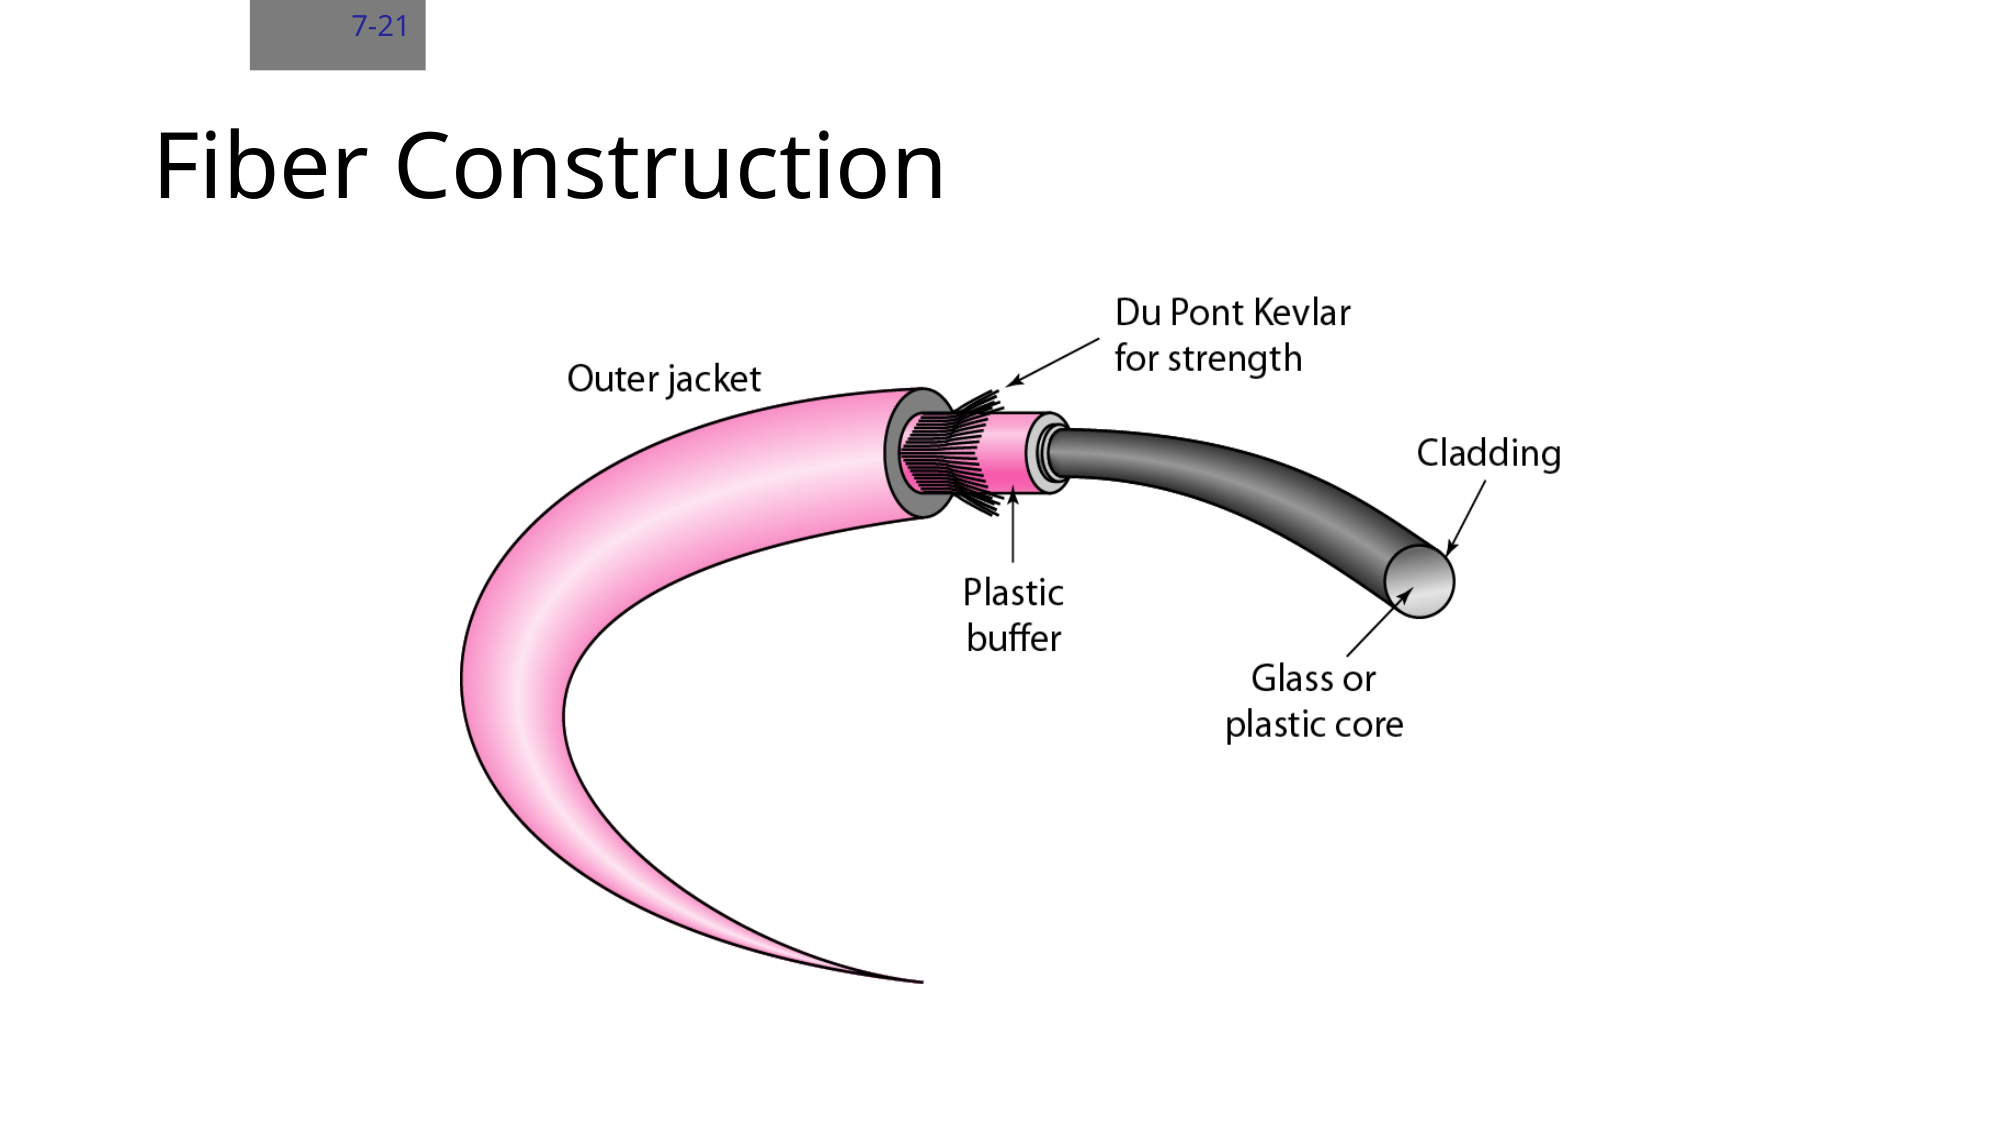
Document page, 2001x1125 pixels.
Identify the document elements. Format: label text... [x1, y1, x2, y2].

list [460, 292, 1563, 985]
title Fiber Construction [137, 59, 1863, 278]
text_box 7-21 [249, 0, 426, 71]
